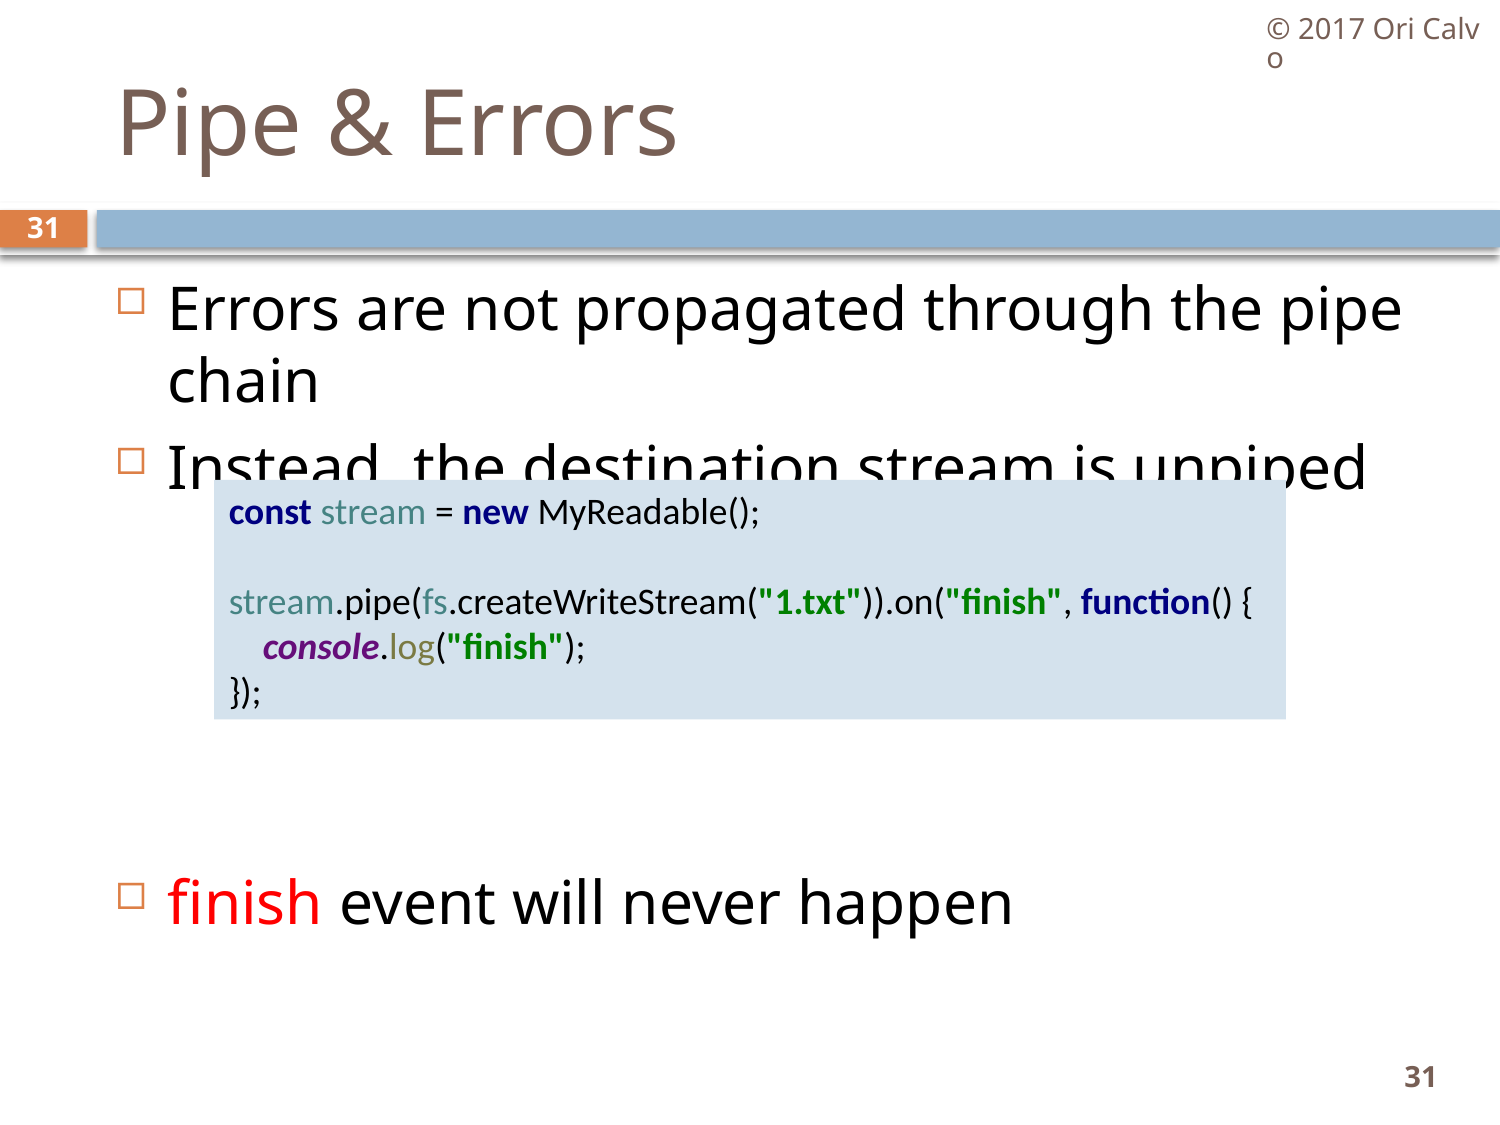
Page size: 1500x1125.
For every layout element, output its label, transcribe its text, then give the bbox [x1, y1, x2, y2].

title Pipe & Errors [100, 37, 1438, 200]
footer © 2017 Ori Calvo [1251, 0, 1500, 60]
list Errors are not propagated through the pipe chain Instead, the destination stream is unpiped finish event will never happen [100, 262, 1438, 1000]
slide_number 31 [0, 208, 88, 249]
text_box const stream = new MyReadable(); stream.pipe(fs.createWriteStream("1.txt")).on("finish", function() { console.log("finish"); }); [214, 479, 1286, 720]
